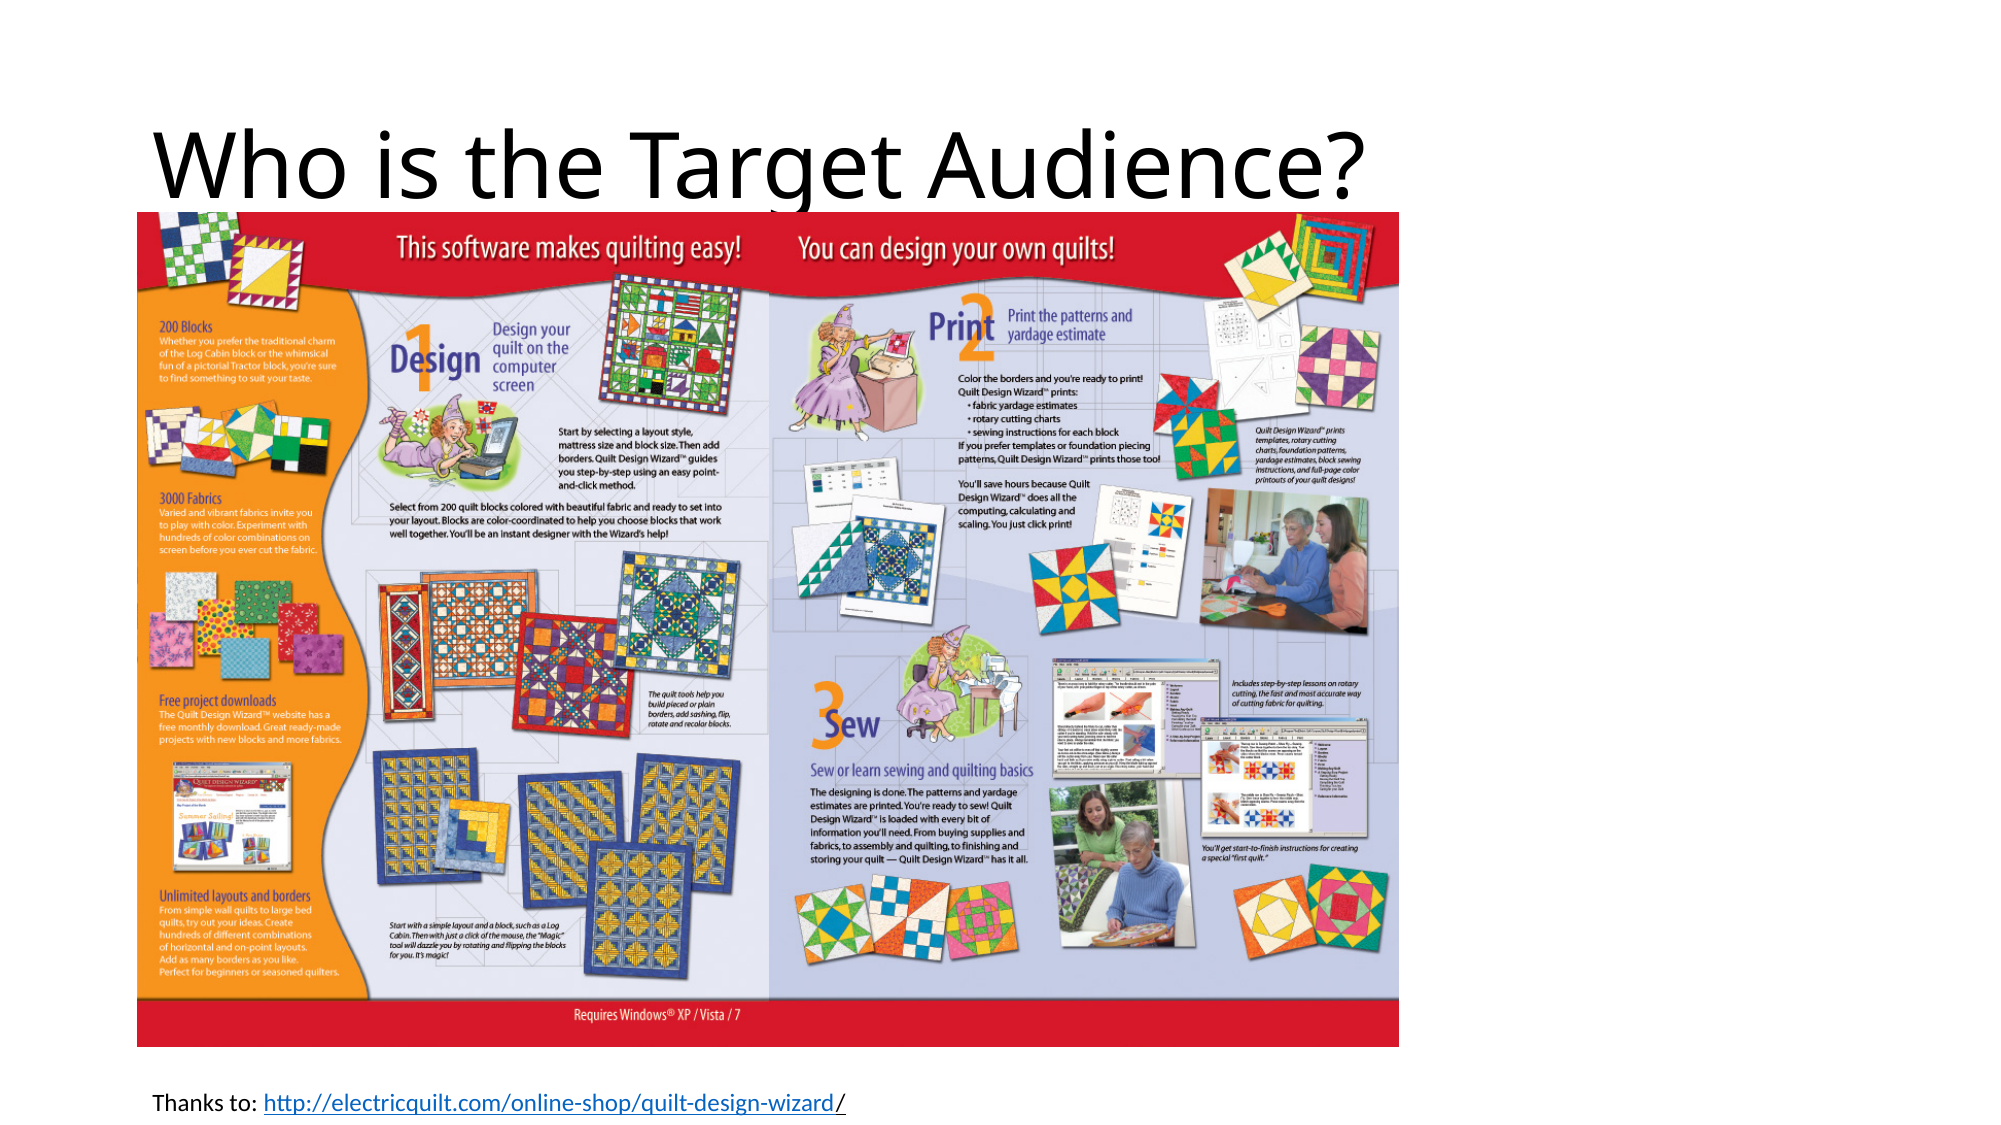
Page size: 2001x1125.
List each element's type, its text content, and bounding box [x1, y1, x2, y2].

picture [137, 212, 1399, 1047]
text_box Thanks to: http://electricquilt.com/online-shop/quilt-design-wizard/ [137, 1079, 1588, 1125]
title Who is the Target Audience? [137, 59, 1863, 278]
